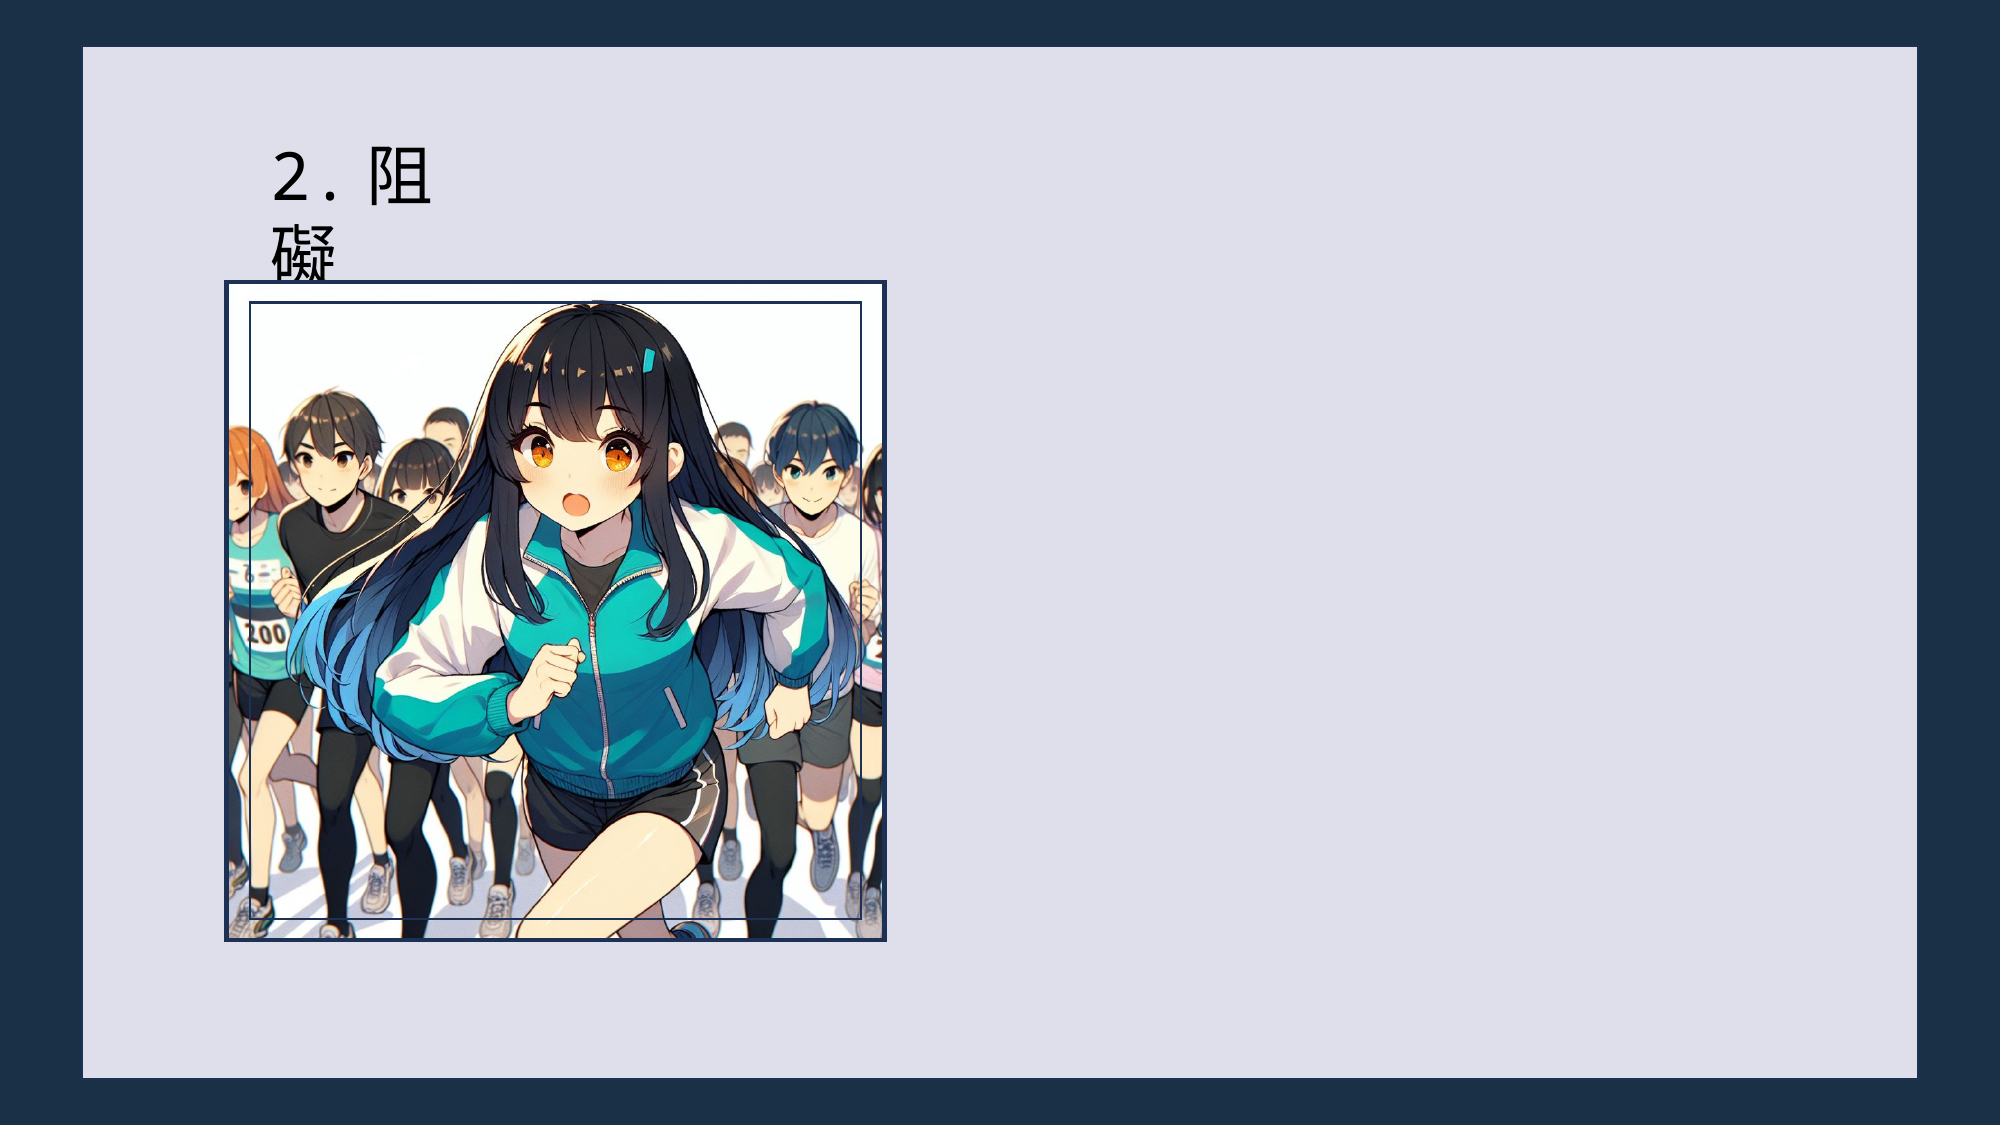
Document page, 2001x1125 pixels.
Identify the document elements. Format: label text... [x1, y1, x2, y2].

text_box [0, 0, 2000, 1125]
text_box [81, 45, 1919, 1080]
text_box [226, 282, 885, 941]
text_box 2.阻礙 [255, 126, 488, 280]
